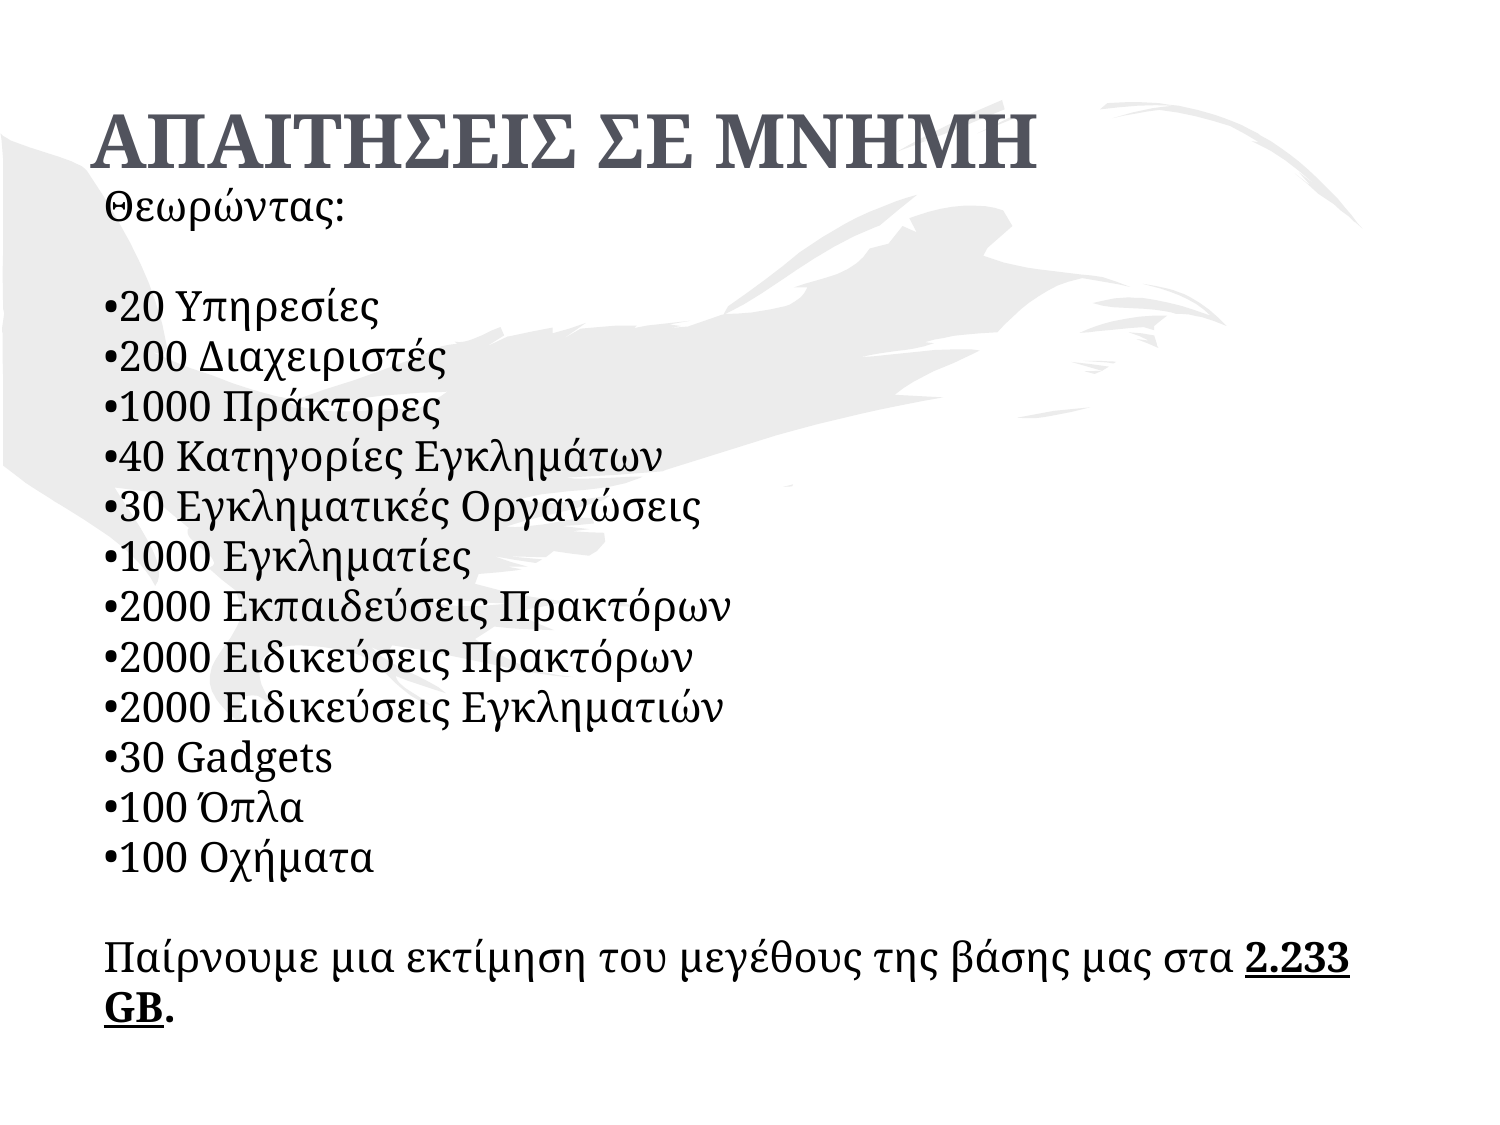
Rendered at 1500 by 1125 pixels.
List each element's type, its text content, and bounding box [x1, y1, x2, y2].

text_box Θεωρώντας: 20 Υπηρεσίες 200 Διαχειριστές 1000 Πράκτορες 40 Κατηγορίες Εγκλημάτων 30 Εγκληματικές Οργανώσεις 1000 Εγκληματίες 2000 Εκπαιδεύσεις Πρακτόρων 2000 Ειδικεύσεις Πρακτόρων 2000 Ειδικεύσεις Εγκληματιών 30 Gadgets 100 Όπλα 100 Οχήματα Παίρνουμε μια εκτίμηση του μεγέθους της βάσης μας στα 2.233 GB. [88, 172, 1447, 1031]
title ΑΠΑΙΤΗΣΕΙΣ ΣΕ ΜΝΗΜΗ [75, 45, 1425, 233]
